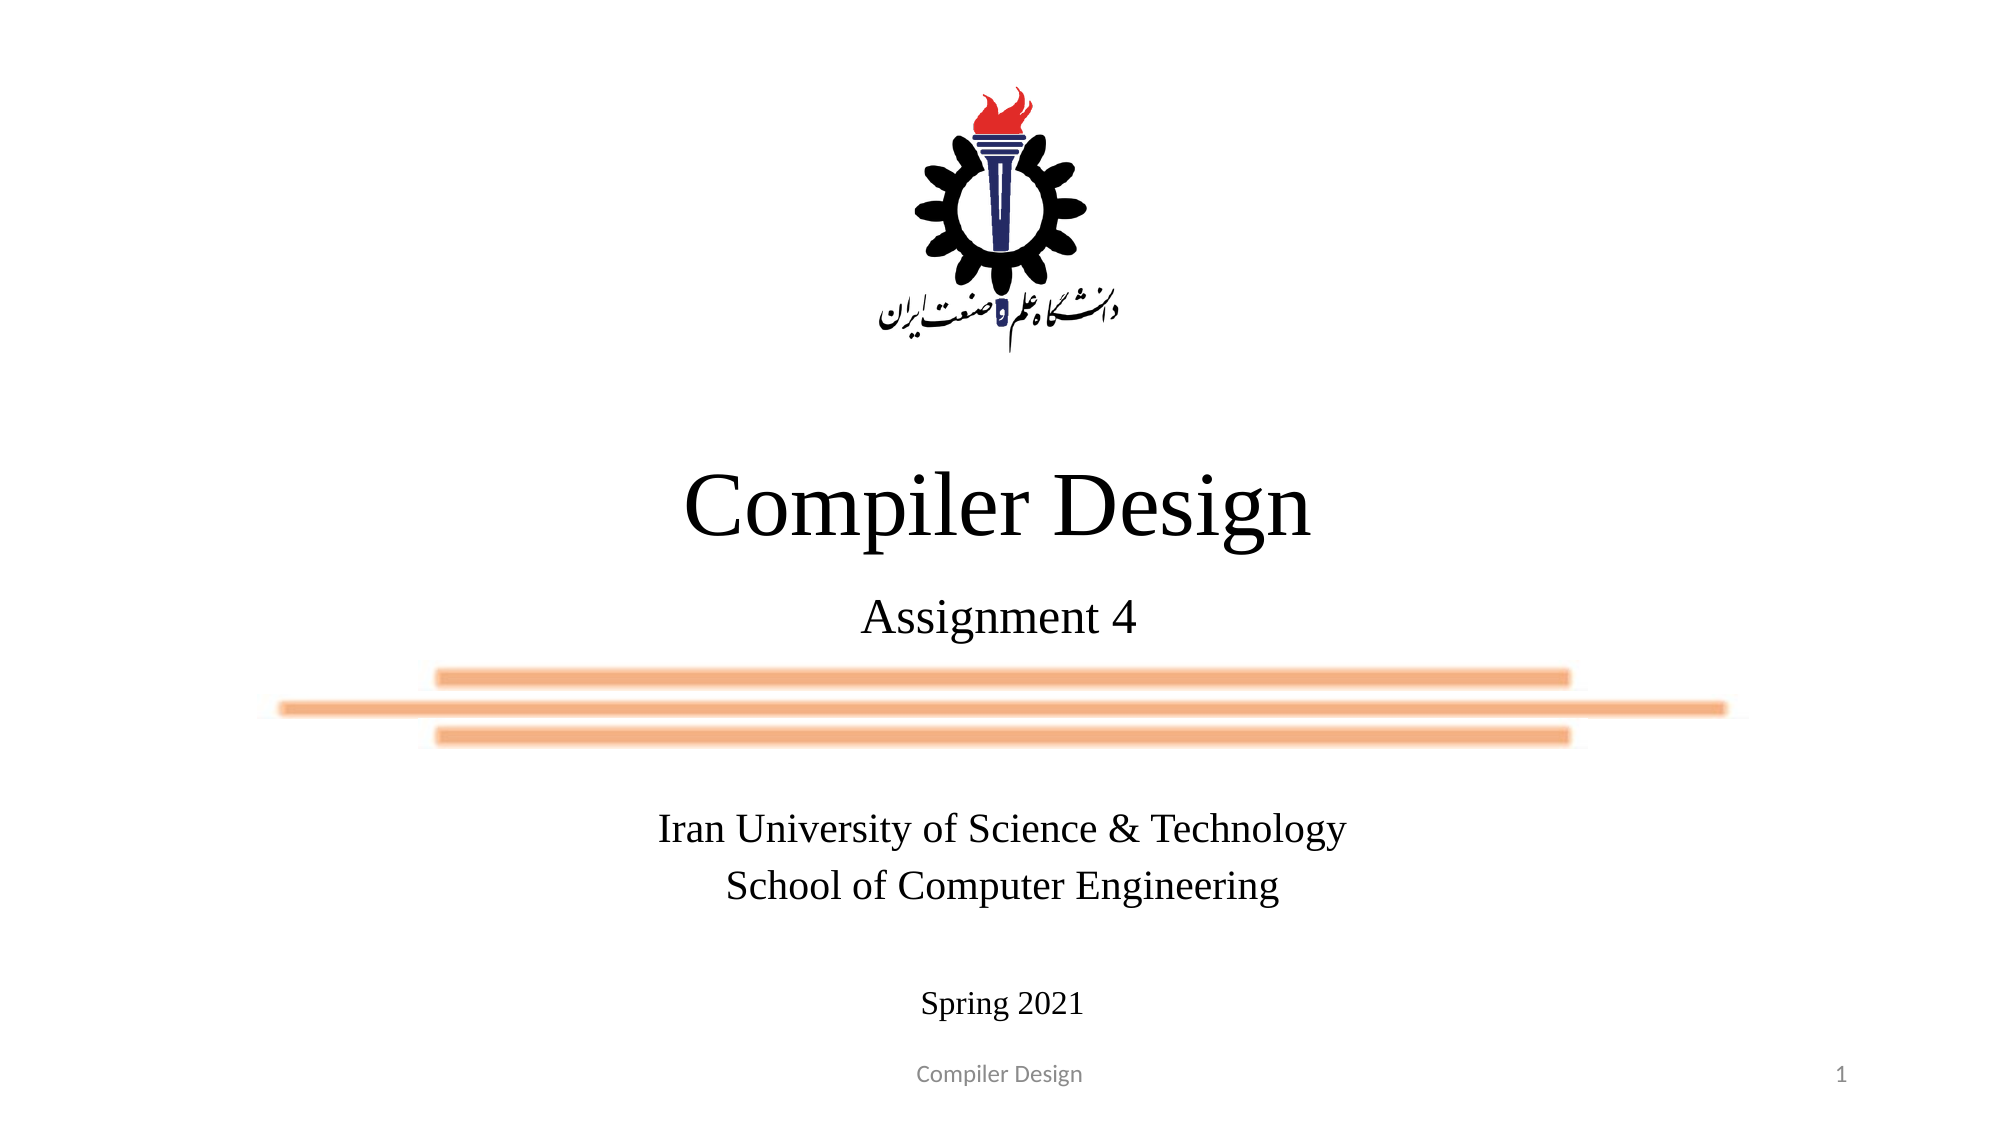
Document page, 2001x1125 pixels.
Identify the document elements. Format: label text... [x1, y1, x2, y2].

picture [867, 86, 1130, 353]
footer Compiler Design [662, 1042, 1338, 1103]
title Compiler Design Assignment 4 [180, 311, 1817, 722]
subtitle Iran University of Science & Technology School of Computer Engineering Spring 2021 [418, 753, 1588, 1075]
picture [256, 694, 1749, 749]
slide_number 1 [1412, 1042, 1863, 1103]
picture [418, 660, 1588, 691]
